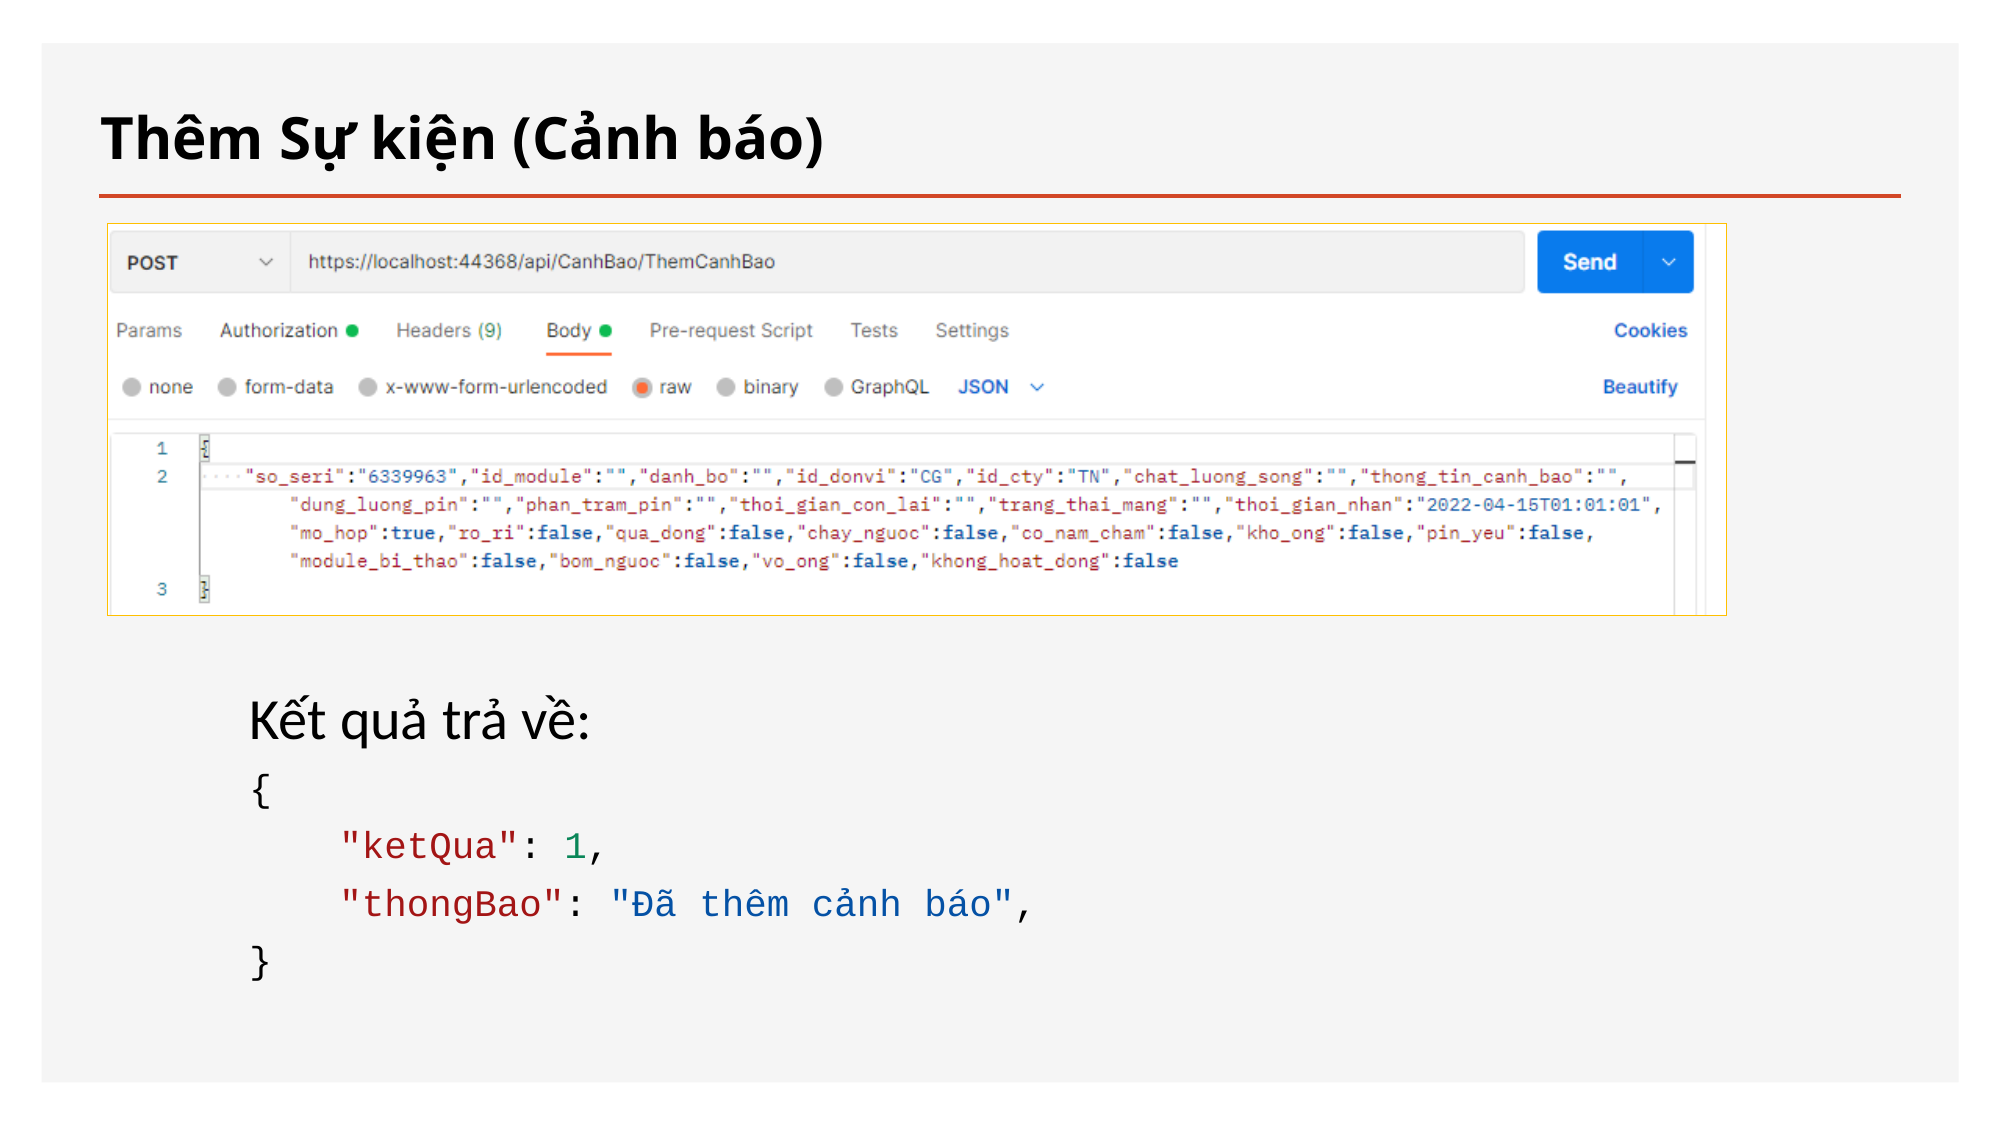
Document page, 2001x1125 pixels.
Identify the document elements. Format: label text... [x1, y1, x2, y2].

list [107, 223, 1727, 616]
text_box Kết quả trả về: { "ketQua": 1, "thongBao": "Đã thêm cảnh báo", } [174, 673, 1441, 989]
title Thêm Sự kiện (Cảnh báo) [85, 73, 1214, 179]
